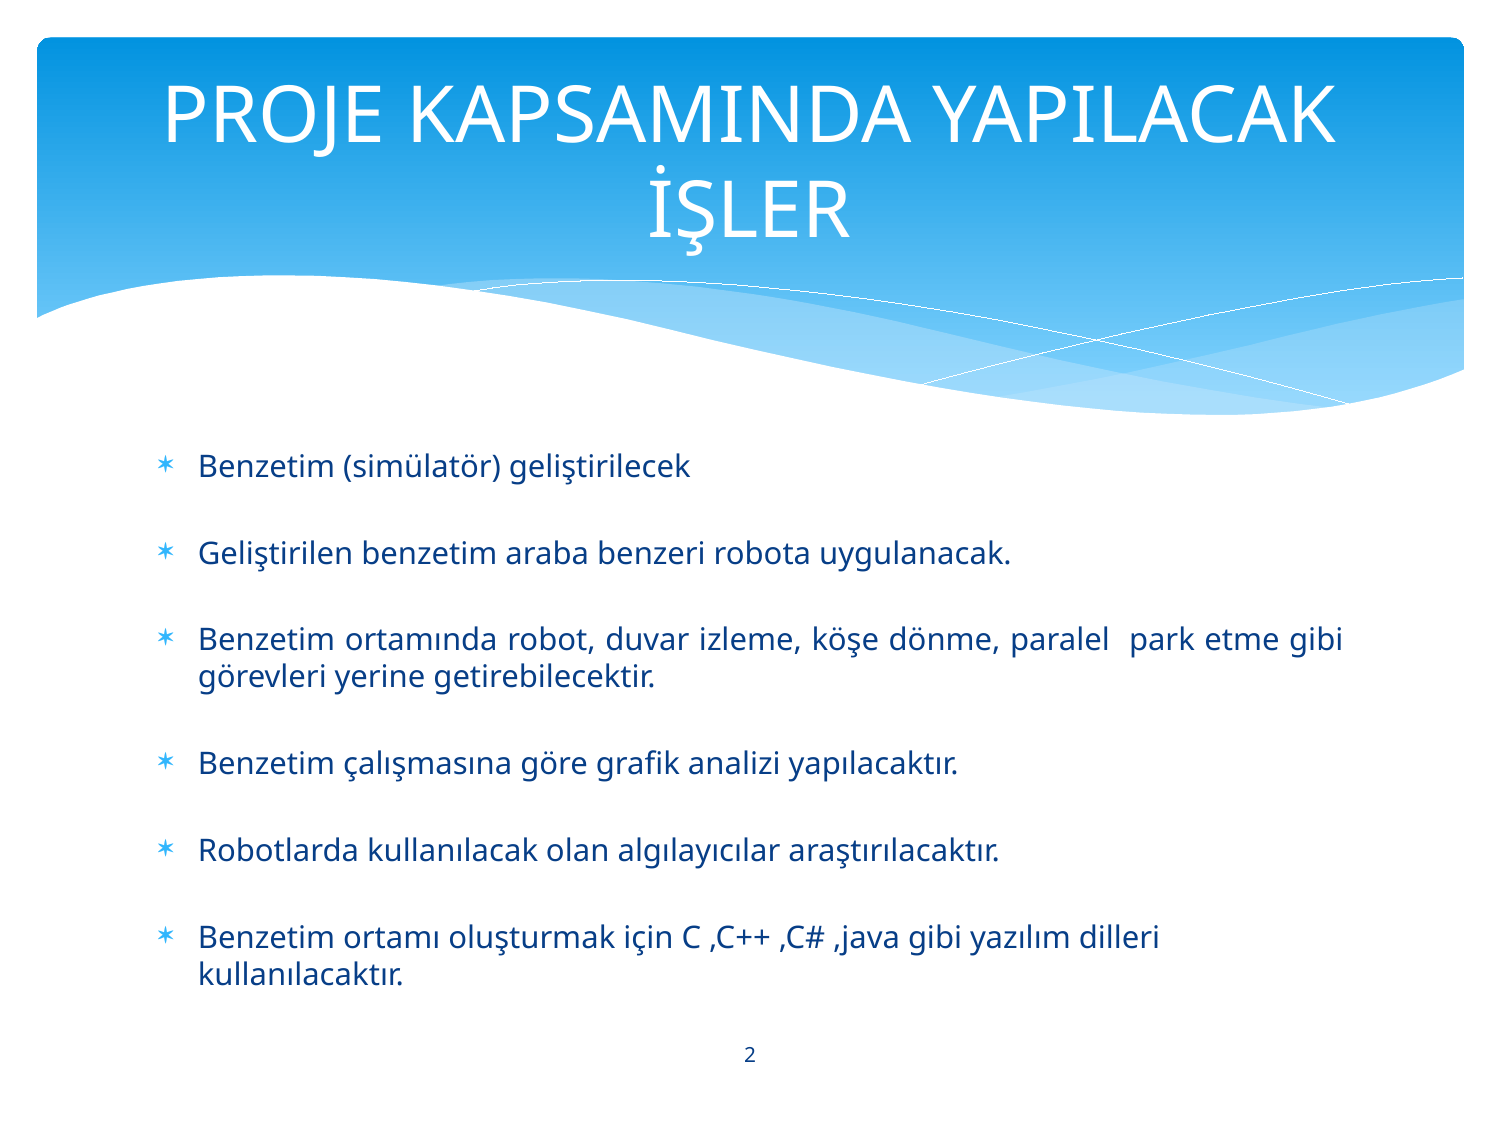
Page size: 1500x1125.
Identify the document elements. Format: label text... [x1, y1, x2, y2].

slide_number 2 [654, 1025, 846, 1086]
title PROJE KAPSAMINDA YAPILACAK İŞLER [75, 55, 1425, 261]
list Benzetim (simülatör) geliştirilecek Geliştirilen benzetim araba benzeri robota uygulanacak. Benzetim ortamında robot, duvar izleme, köşe dönme, paralel park etme gibi görevleri yerine getirebilecektir. Benzetim çalışmasına göre grafik analizi yapılacaktır. Robotlarda kullanılacak olan algılayıcılar araştırılacaktır. Benzetim ortamı oluşturmak için C ,C++ ,C# ,java gibi yazılım dilleri kullanılacaktır. [143, 438, 1359, 1005]
